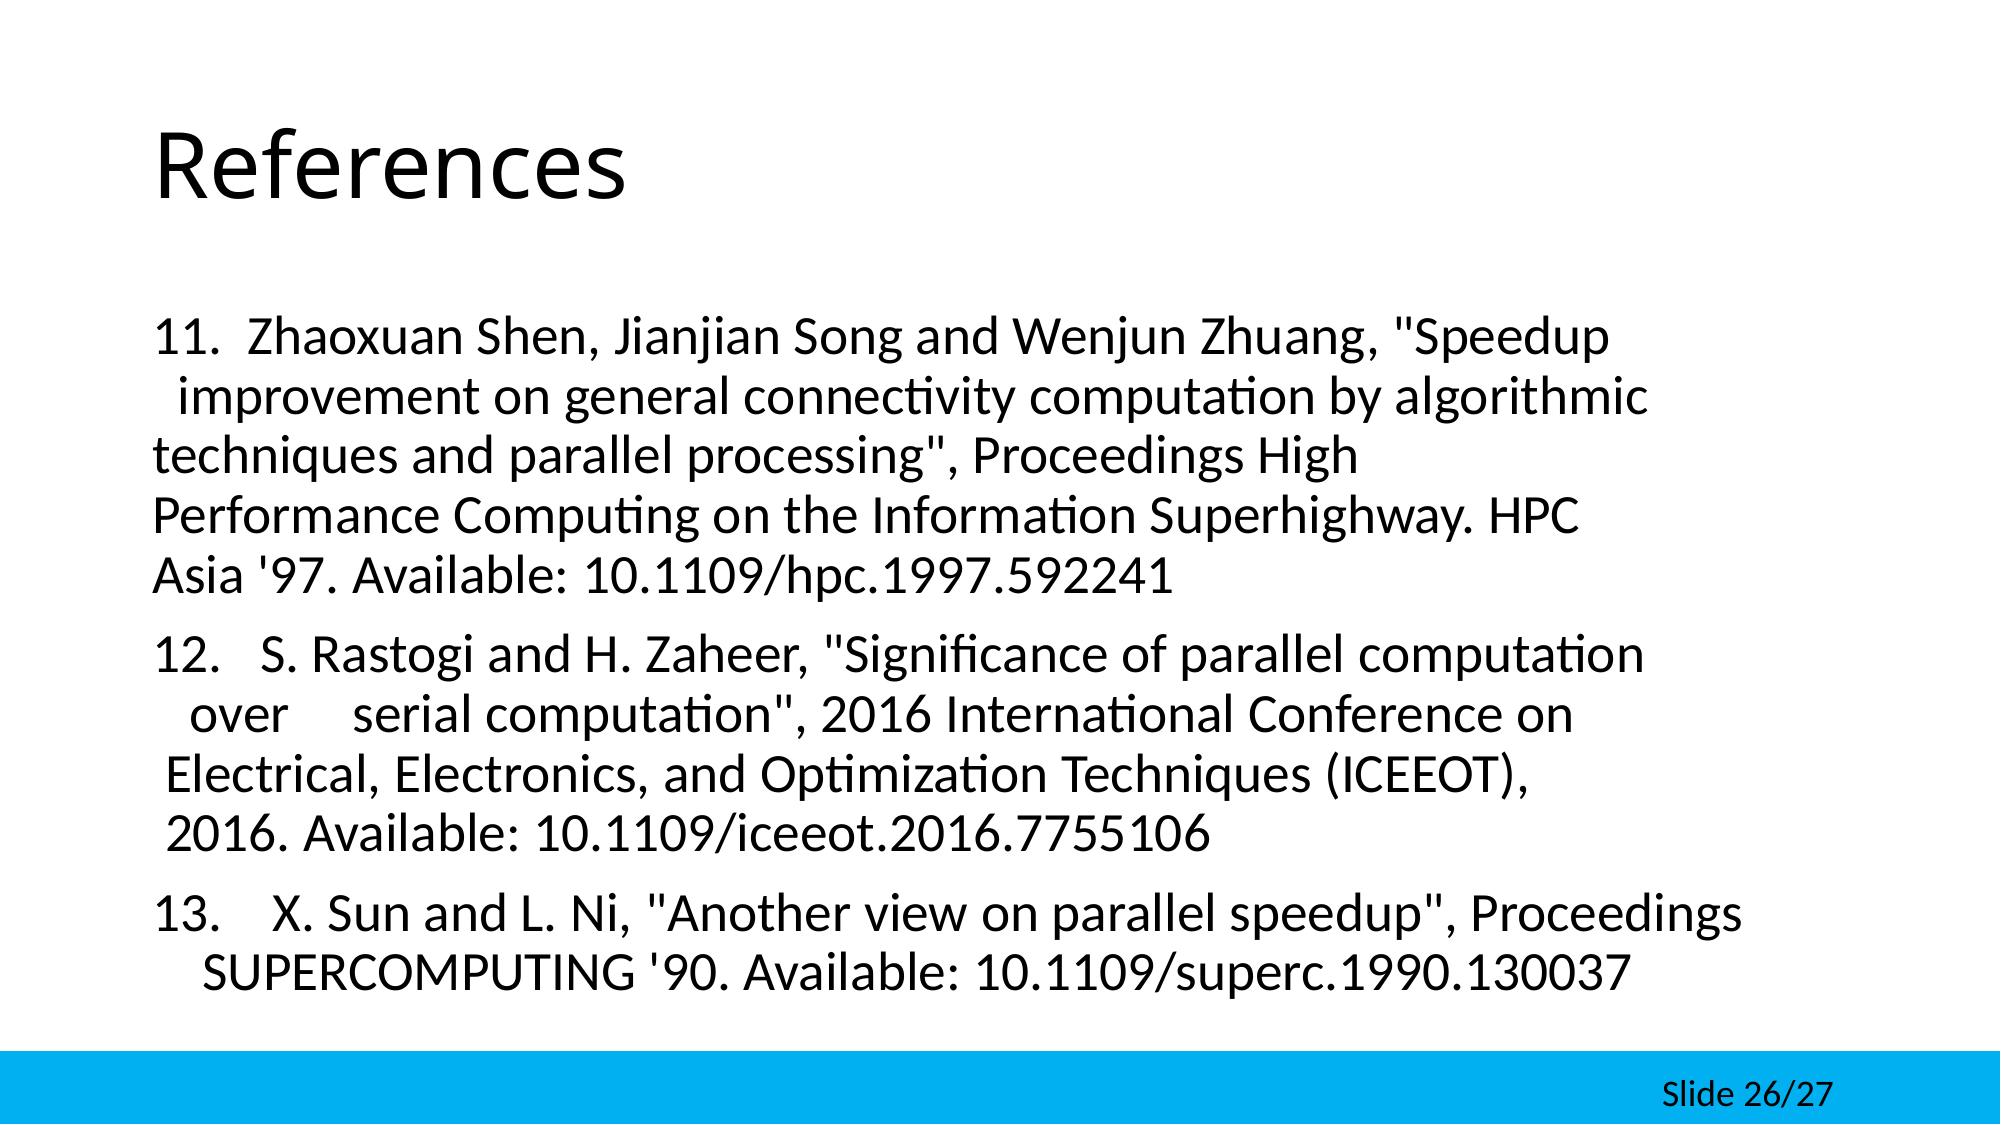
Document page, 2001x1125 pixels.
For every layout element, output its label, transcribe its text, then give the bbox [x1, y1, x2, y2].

list 11. Zhaoxuan Shen, Jianjian Song and Wenjun Zhuang, "Speedup improvement on general connectivity computation by algorithmic techniques and parallel processing", Proceedings High Performance Computing on the Information Superhighway. HPC Asia '97. Available: 10.1109/hpc.1997.592241 12. S. Rastogi and H. Zaheer, "Significance of parallel computation over serial computation", 2016 International Conference on Electrical, Electronics, and Optimization Techniques (ICEEOT), 2016. Available: 10.1109/iceeot.2016.7755106 13. X. Sun and L. Ni, "Another view on parallel speedup", Proceedings SUPERCOMPUTING '90. Available: 10.1109/superc.1990.130037 [137, 299, 1863, 1014]
text_box [0, 1050, 2000, 1125]
title References [137, 59, 1863, 278]
text_box Slide 26/27 [1638, 1061, 1932, 1122]
